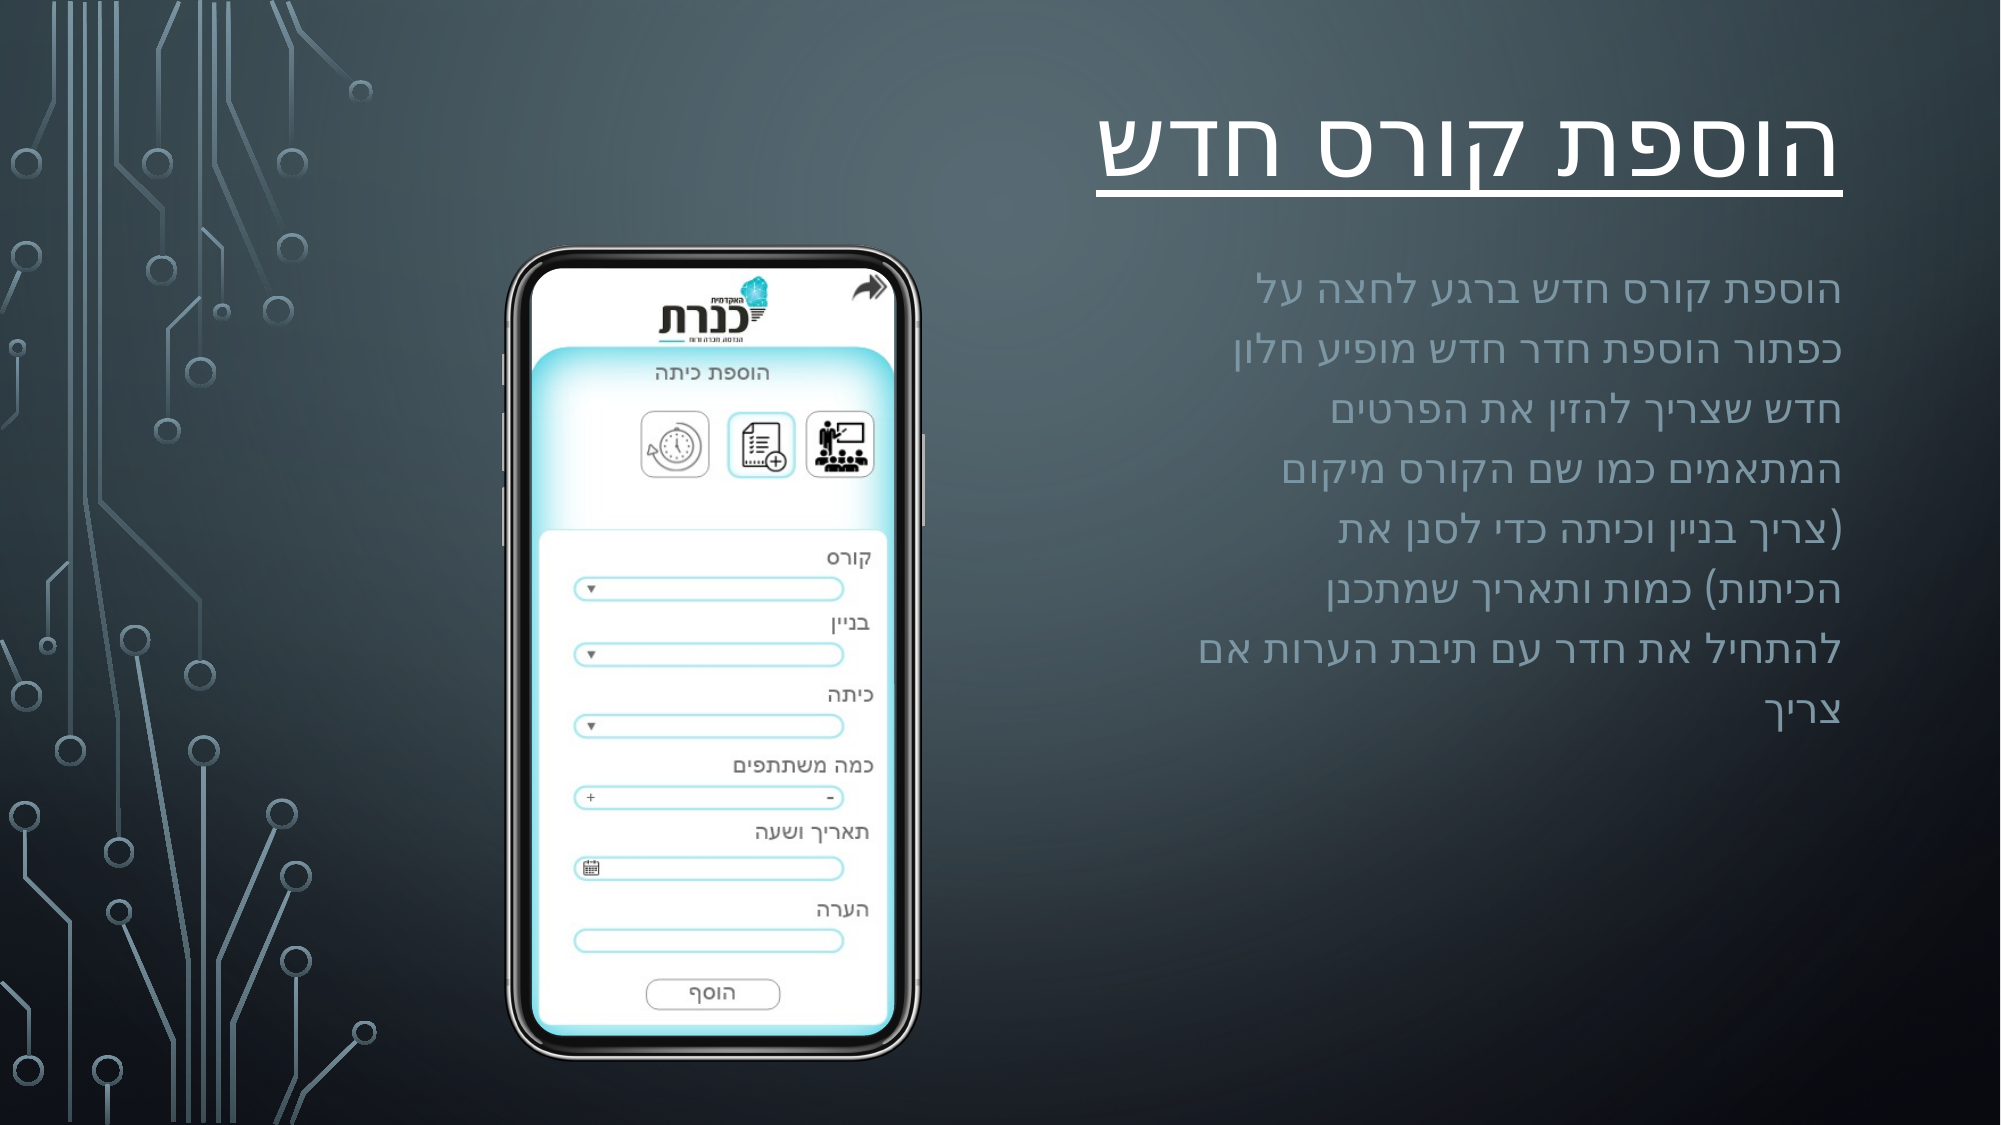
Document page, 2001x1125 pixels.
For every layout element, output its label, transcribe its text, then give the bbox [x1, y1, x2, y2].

title הוספת קורס חדש [416, 36, 1859, 206]
picture [501, 244, 925, 1062]
subtitle הוספת קורס חדש ברגע לחצה על כפתור הוספת חדר חדש מופיע חלון חדש שצריך להזין את הפרטים המתאמים כמו שם הקורס מיקום (צריך בניין וכיתה כדי לסנן את הכיתות) כמות ותאריך שמתכנן להתחיל את חדר עם תיבת הערות אם צריך [1176, 244, 1859, 1096]
